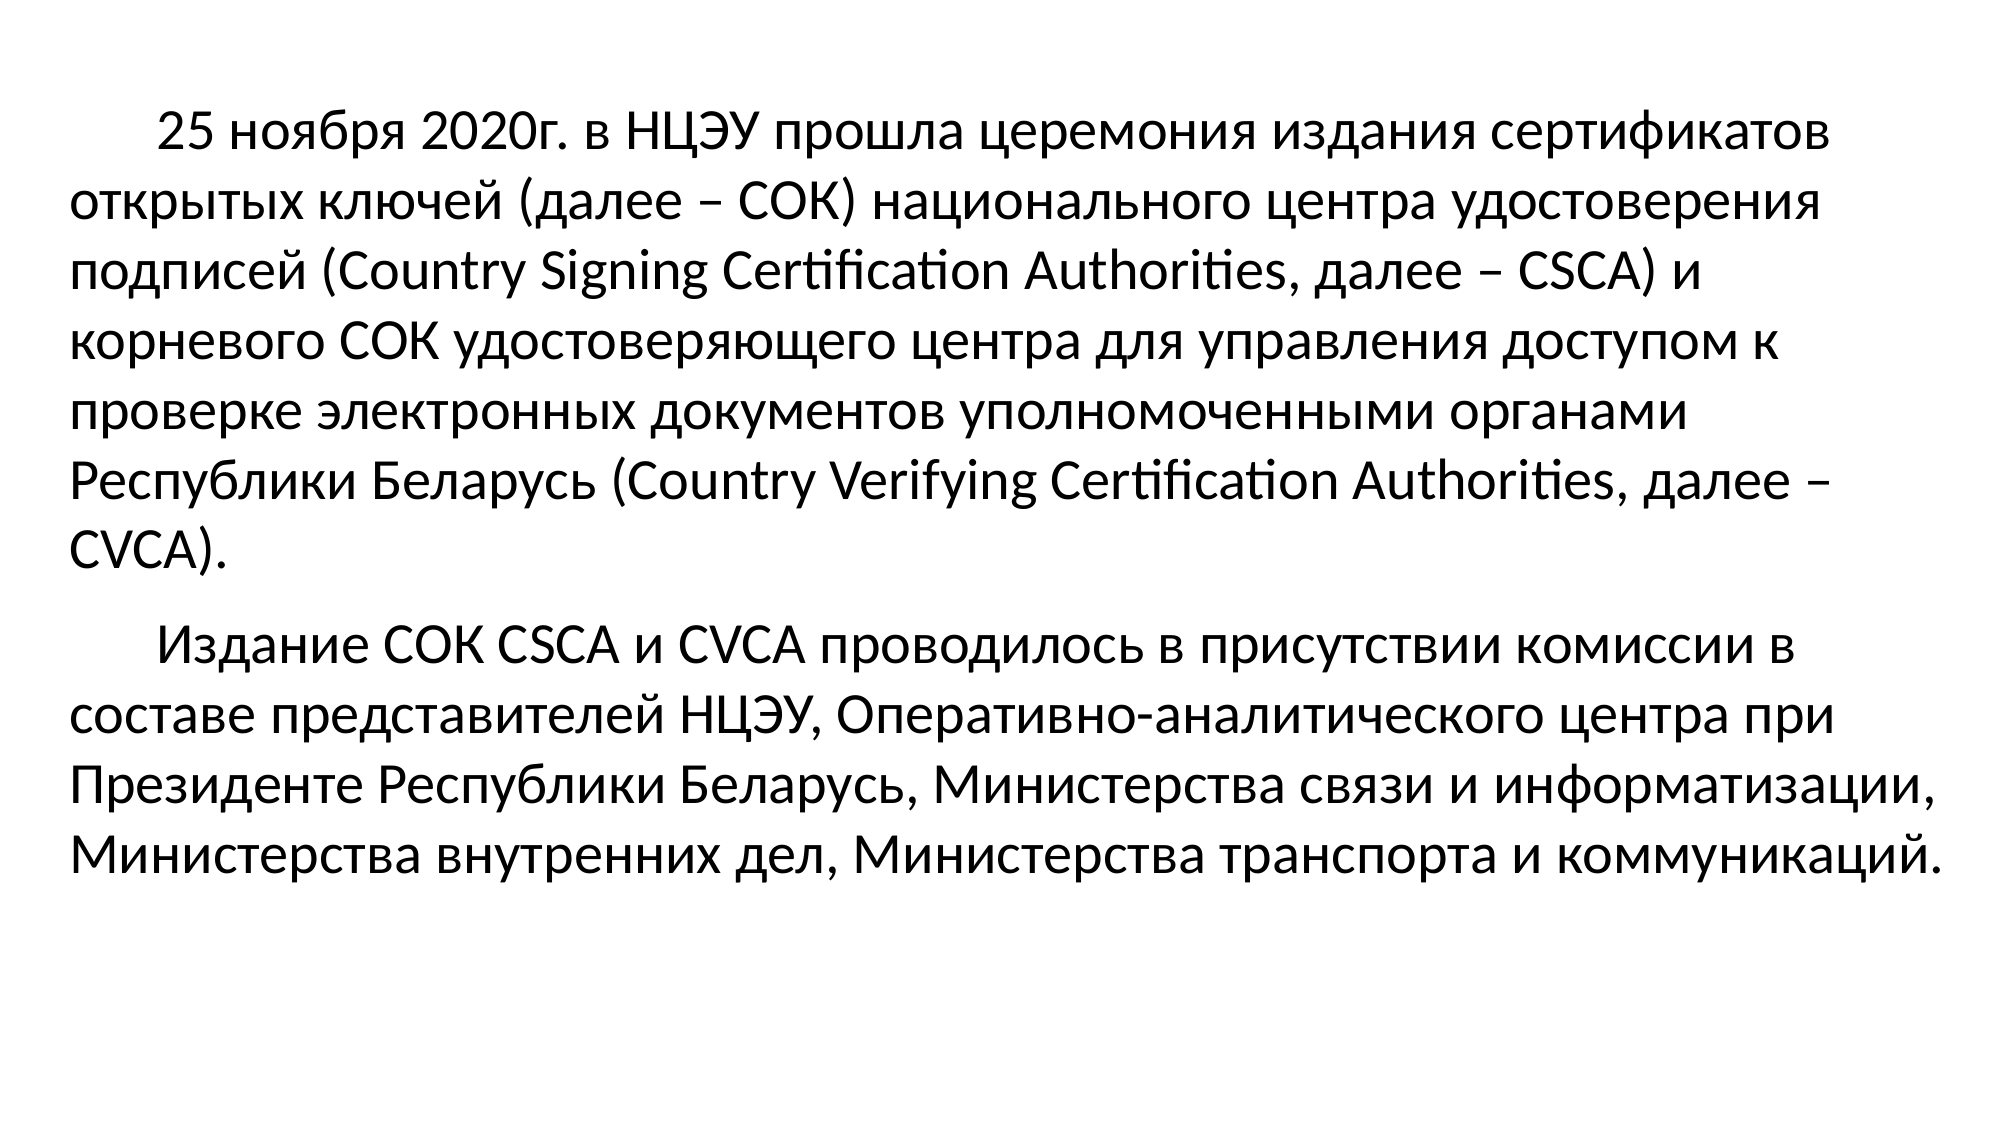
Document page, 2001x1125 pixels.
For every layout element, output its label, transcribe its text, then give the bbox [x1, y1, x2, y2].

text_box 25 ноября 2020г. в НЦЭУ прошла церемония издания сертификатов открытых ключей (далее – СОК) национального центра удостоверения подписей (Country Signing Certification Authorities, далее – CSCA) и корневого СОК удостоверяющего центра для управления доступом к проверке электронных документов уполномоченными органами Республики Беларусь (Country Verifying Certification Authorities, далее – CVCA). Издание СОК CSCA и CVCA проводилось в присутствии комиссии в составе представителей НЦЭУ, Оперативно-аналитического центра при Президенте Республики Беларусь, Министерства связи и информатизации, Министерства внутренних дел, Министерства транспорта и коммуникаций. [54, 83, 1978, 893]
